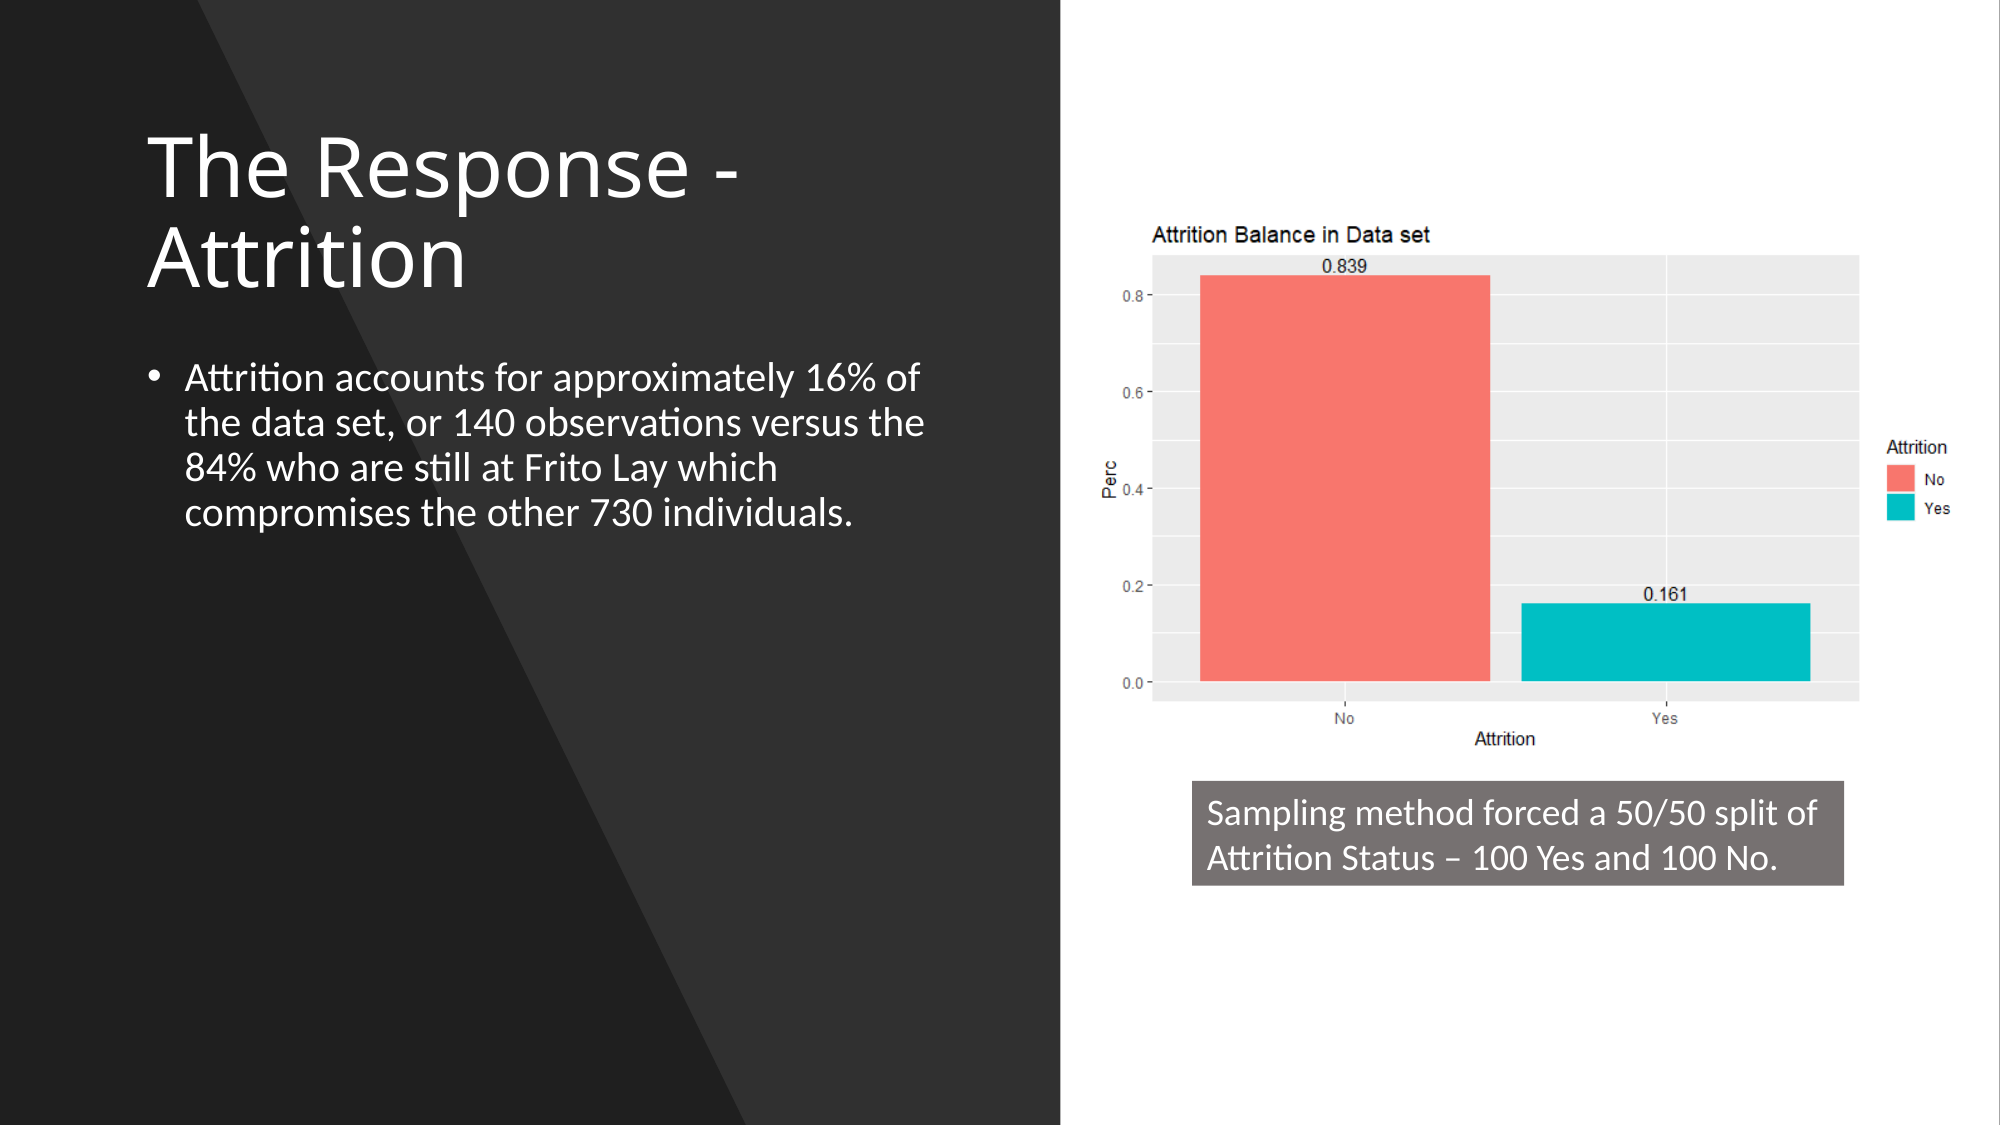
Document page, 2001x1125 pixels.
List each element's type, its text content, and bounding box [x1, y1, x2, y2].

picture [1091, 215, 1970, 758]
title The Response - Attrition [131, 105, 978, 326]
text_box [199, 0, 1061, 1125]
list Attrition accounts for approximately 16% of the data set, or 140 observations versus the 84% who are still at Frito Lay which compromises the other 730 individuals. [131, 348, 978, 967]
text_box Sampling method forced a 50/50 split of Attrition Status – 100 Yes and 100 No. [1192, 780, 1845, 886]
text_box [0, 0, 747, 1125]
text_box [1061, 0, 2000, 1125]
